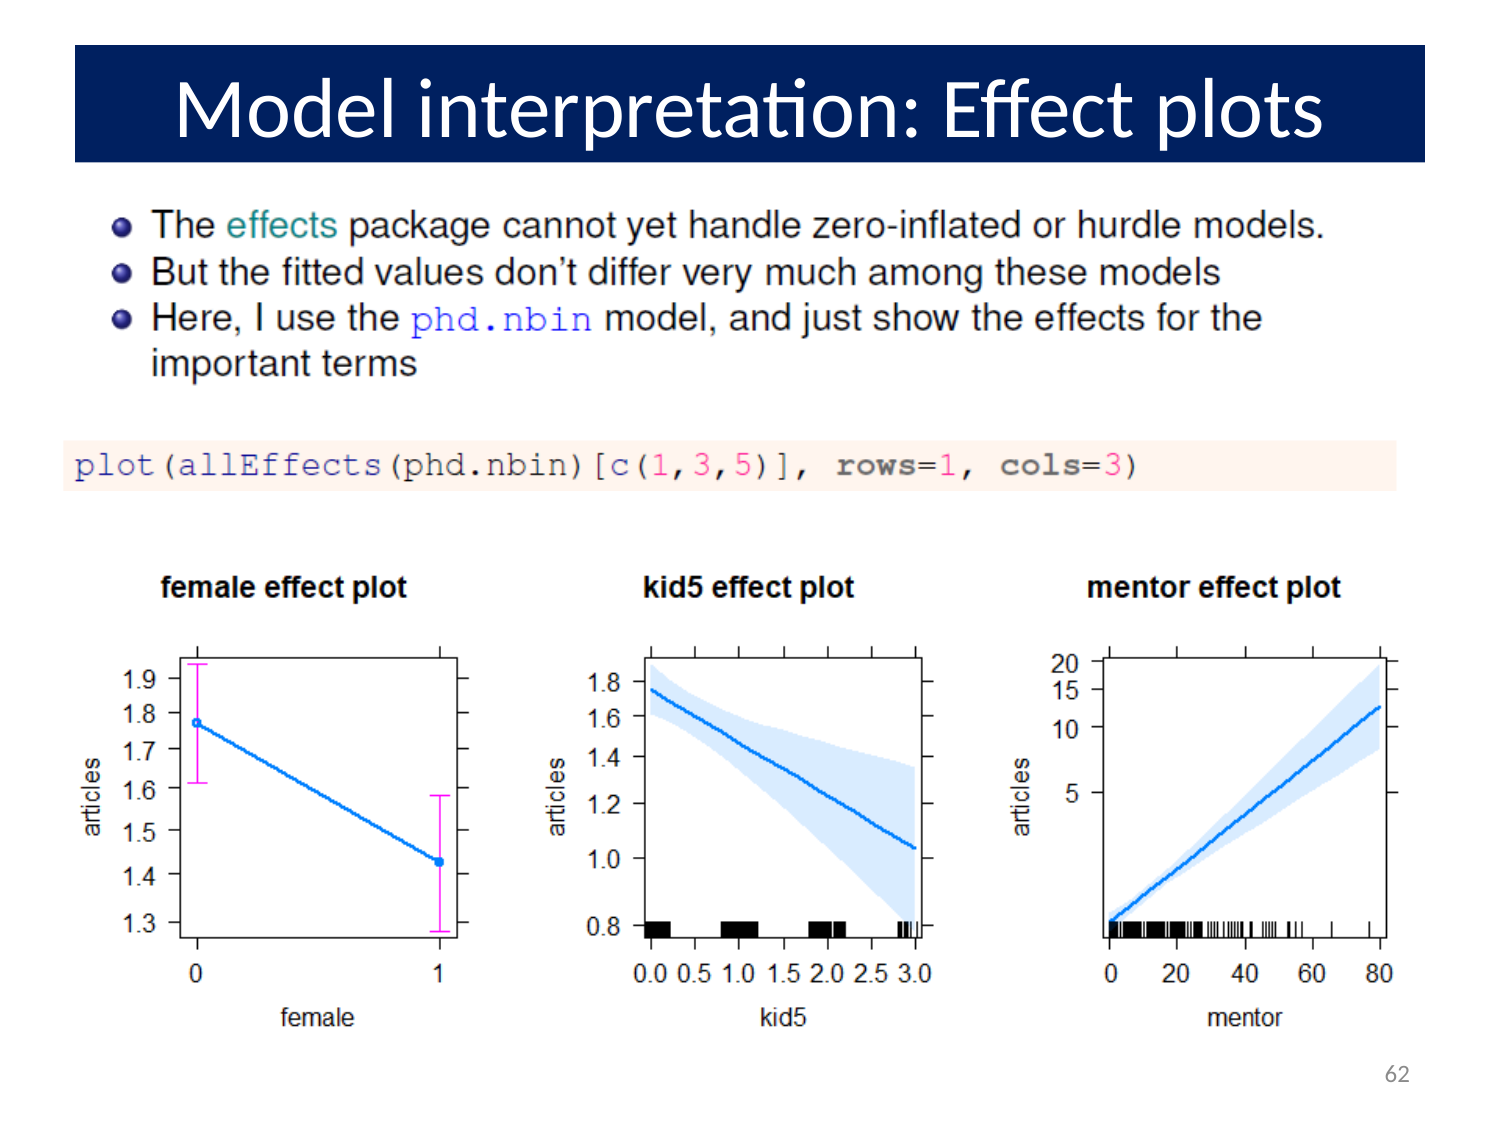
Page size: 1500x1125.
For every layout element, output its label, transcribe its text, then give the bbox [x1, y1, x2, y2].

title Model interpretation: Effect plots [75, 45, 1425, 163]
picture [53, 562, 1447, 1065]
slide_number 62 [1074, 1074, 1425, 1103]
picture [62, 199, 1404, 491]
